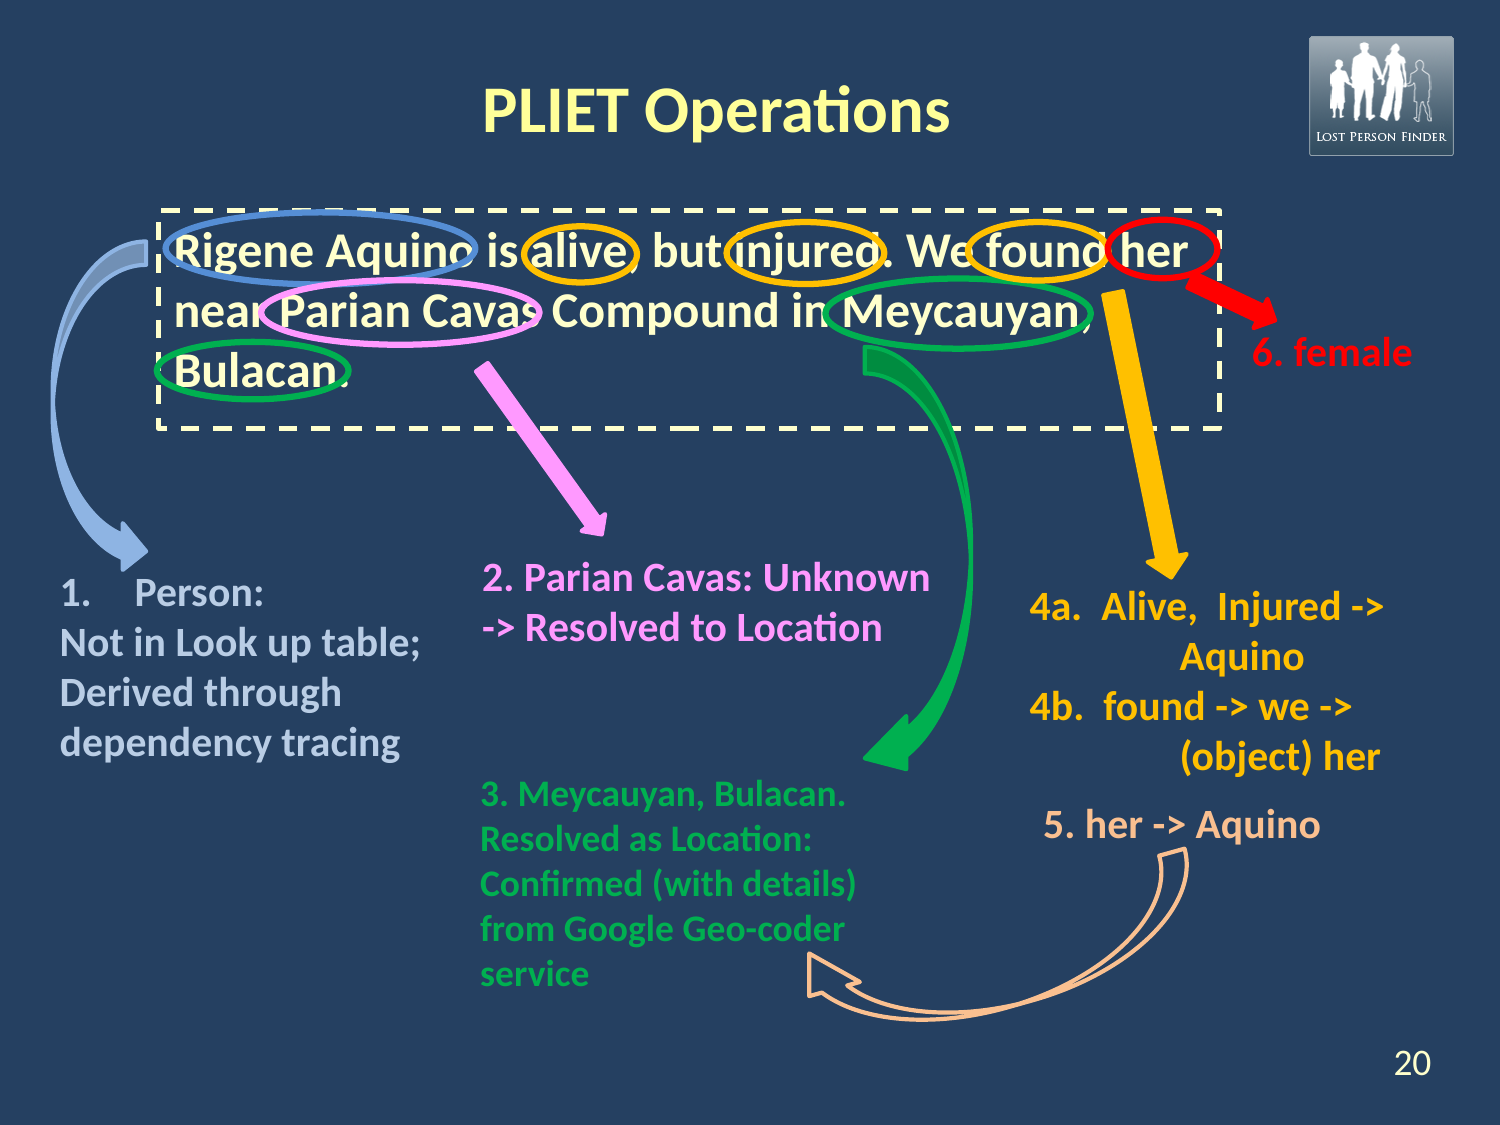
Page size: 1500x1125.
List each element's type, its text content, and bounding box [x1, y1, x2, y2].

text_box [259, 278, 542, 347]
text_box 5. her -> Aquino [1028, 789, 1360, 854]
picture [1309, 36, 1454, 156]
text_box [1185, 271, 1278, 331]
text_box [724, 219, 887, 287]
text_box [521, 224, 640, 285]
text_box 4a. Alive, Injured -> Aquino 4b. found -> we -> (object) her [1014, 571, 1456, 786]
text_box [807, 846, 1189, 1022]
slide_number 20 [1378, 1031, 1465, 1091]
text_box [862, 344, 974, 772]
text_box [965, 219, 1108, 283]
text_box Person: Not in Look up table; Derived through dependency tracing [44, 557, 577, 772]
text_box [50, 239, 149, 572]
text_box 6. female [1237, 317, 1436, 383]
text_box [1101, 289, 1189, 580]
text_box [163, 210, 478, 287]
text_box [823, 276, 1093, 351]
text_box [1105, 217, 1220, 281]
text_box [154, 339, 351, 402]
list Rigene Aquino is alive, but injured. We found her near Parian Cavas Compound in Meycauyan, Bulacan. [158, 210, 1220, 429]
text_box 3. Meycauyan, Bulacan. Resolved as Location: Confirmed (with details) from Google Geo-coder service [465, 762, 889, 1002]
text_box [473, 360, 608, 537]
title PLIET Operations [129, 58, 1305, 152]
text_box 2. Parian Cavas: Unknown -> Resolved to Location [467, 541, 946, 657]
